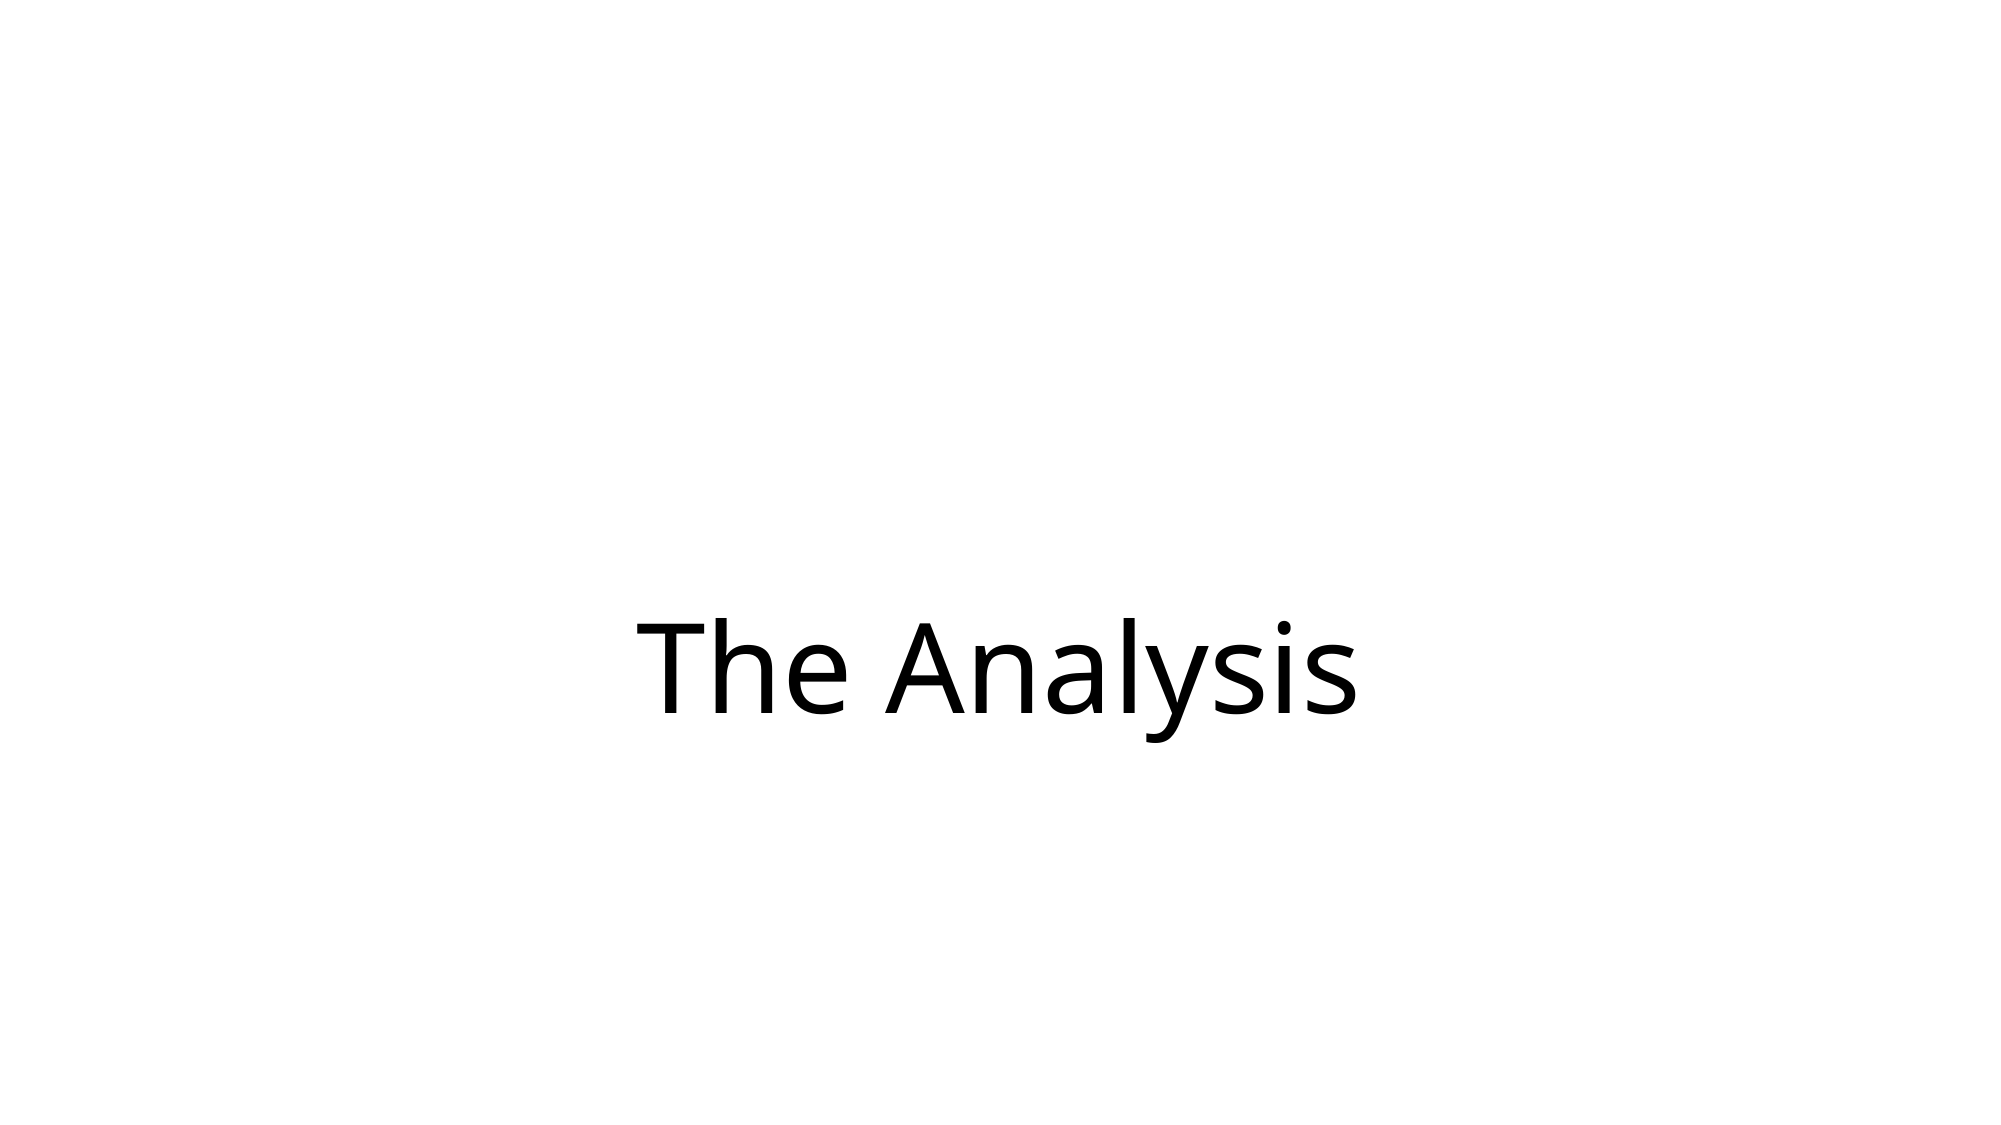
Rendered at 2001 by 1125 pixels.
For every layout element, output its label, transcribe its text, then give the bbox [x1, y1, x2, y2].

title The Analysis [136, 280, 1862, 749]
